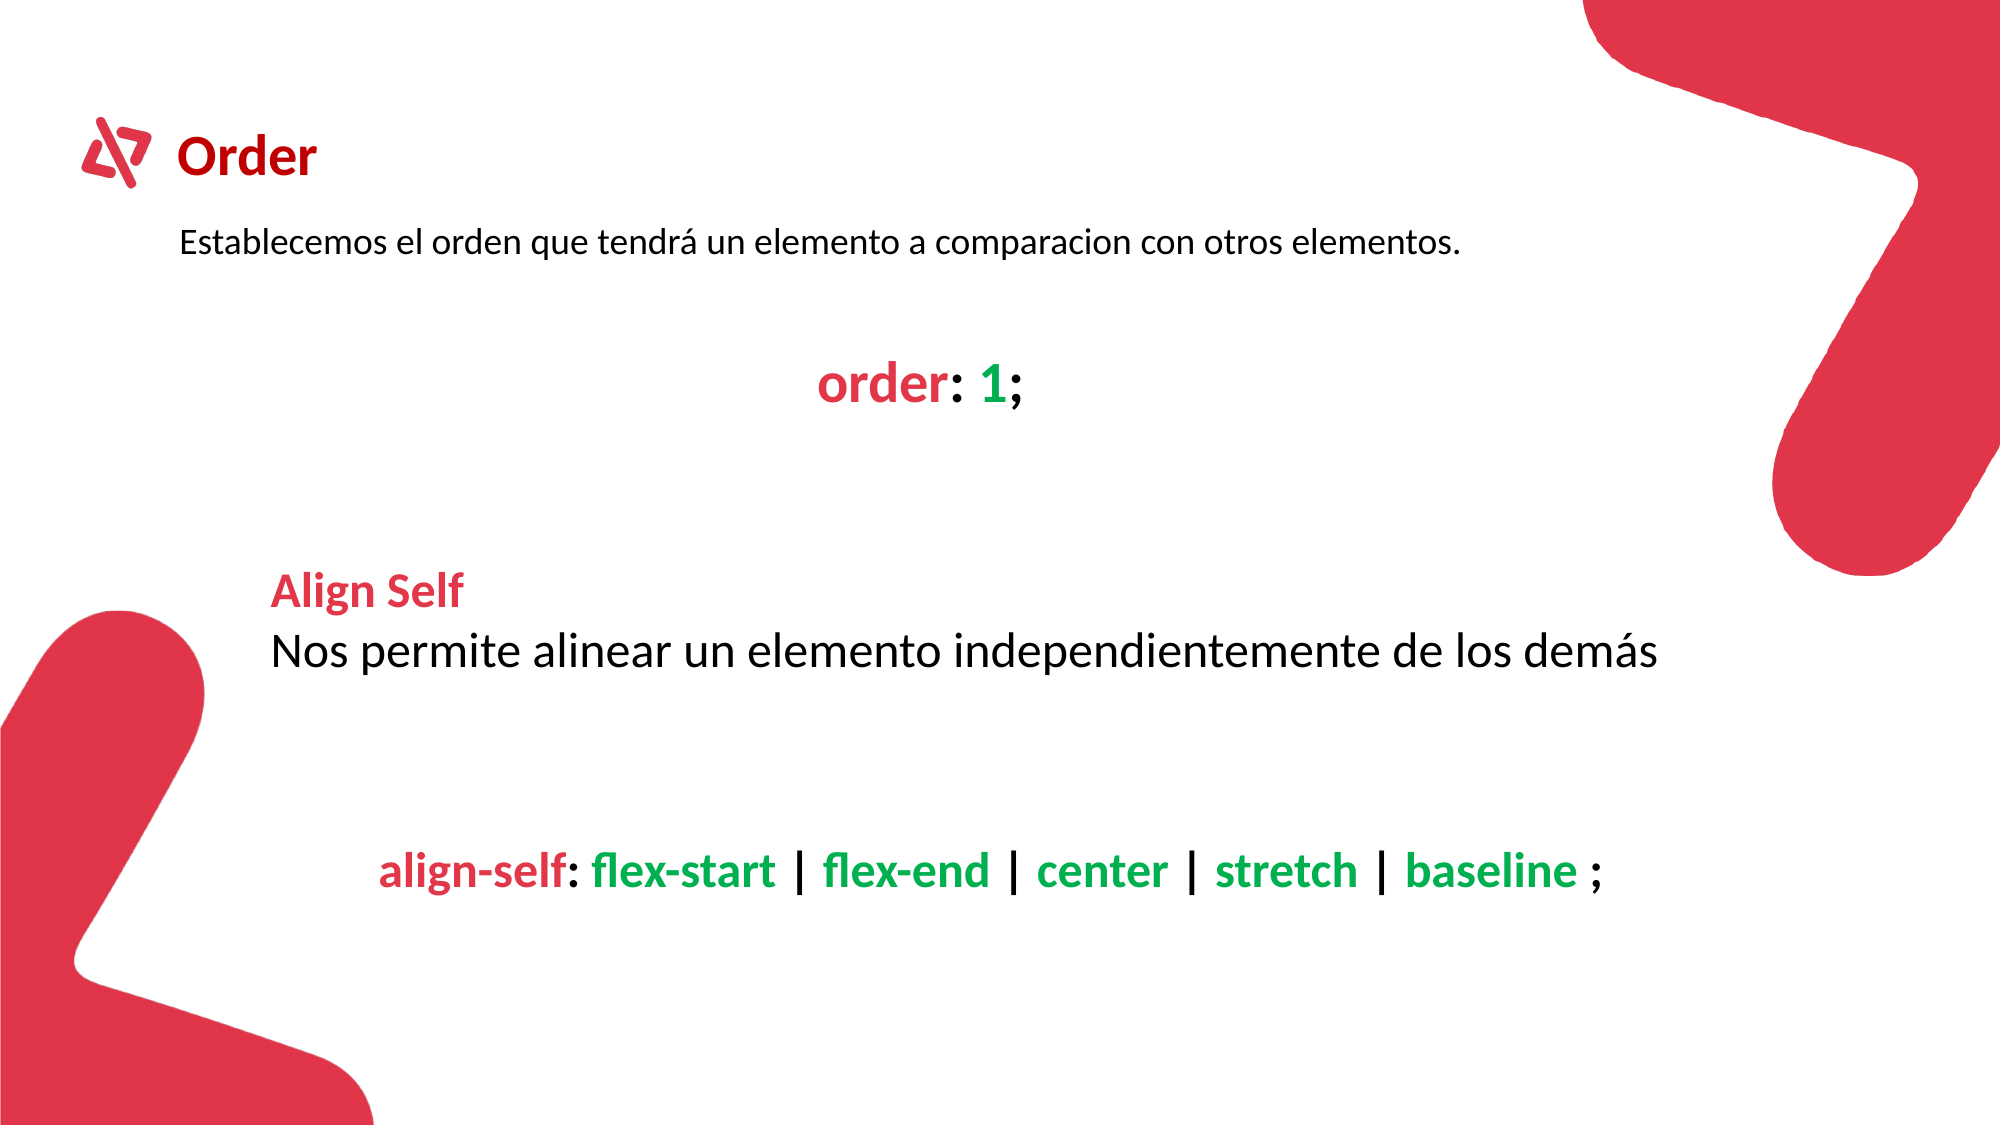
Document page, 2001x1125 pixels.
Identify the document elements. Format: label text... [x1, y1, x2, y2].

text_box order: 1; [802, 337, 1040, 422]
picture [1582, 0, 2000, 576]
picture [0, 610, 374, 1125]
text_box Order [165, 109, 1337, 195]
text_box Align Self Nos permite alinear un elemento independientemente de los demás [255, 550, 1727, 686]
picture [63, 108, 165, 197]
text_box align-self: flex-start | flex-end | center | stretch | baseline ; [374, 829, 1618, 905]
text_box Establecemos el orden que tendrá un elemento a comparacion con otros elementos. [164, 209, 1582, 269]
